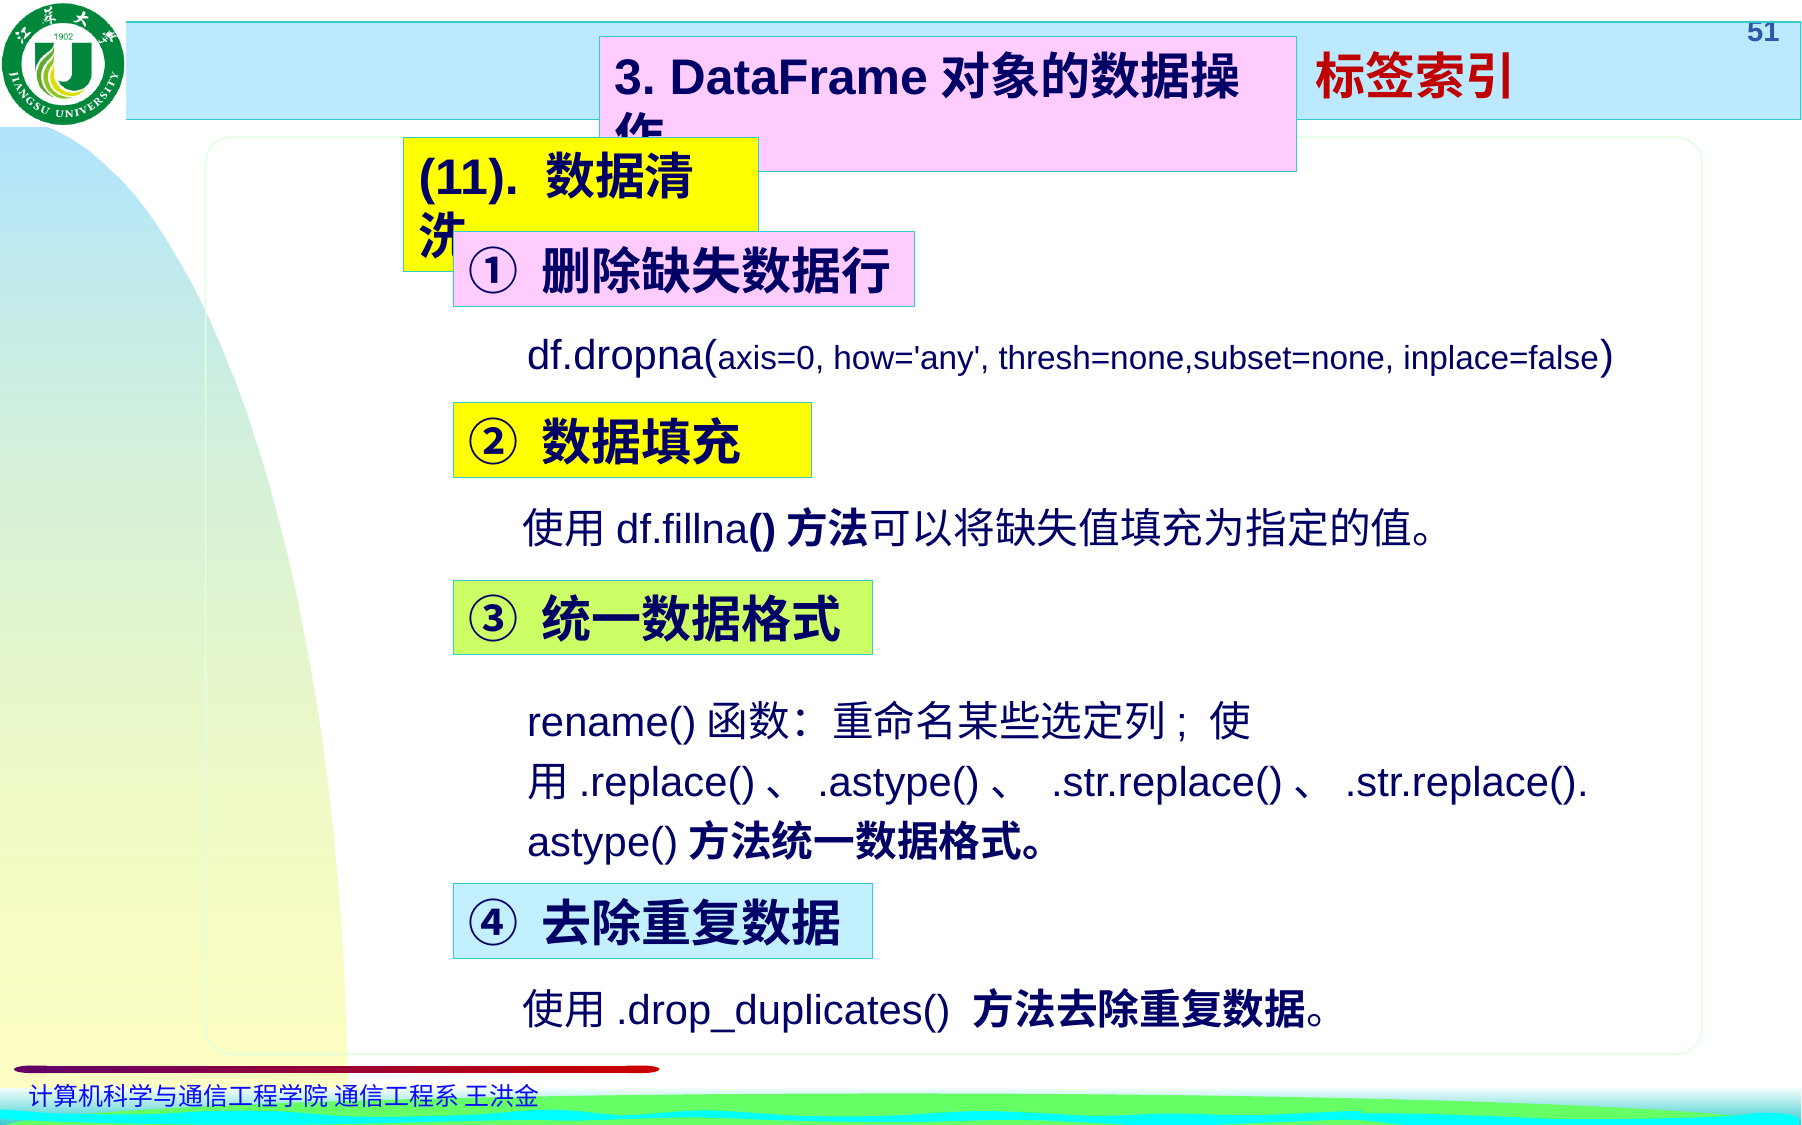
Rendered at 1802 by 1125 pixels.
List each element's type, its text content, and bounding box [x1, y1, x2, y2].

text_box rename()函数：重命名某些选定列; 使用.replace()、.astype()、 .str.replace()、.str.replace().astype()方法统一数据格式。 [512, 677, 1611, 873]
text_box (11). 数据清洗 [403, 137, 759, 272]
text_box 3. DataFrame对象的数据操作 [599, 36, 1297, 172]
text_box 使用.drop_duplicates() 方法去除重复数据。 [488, 975, 1558, 1040]
text_box ④​​​ ​去除重复数据 [453, 883, 873, 959]
text_box 使用df.fillna()方法可以将缺失值填充为指定的值。 [488, 494, 1635, 560]
text_box df.dropna(axis=0, how='any', thresh=none,subset=none, inplace=false) [512, 320, 1635, 386]
text_box ②​​​ ​数据填充 [453, 402, 812, 478]
text_box ③​​​ ​统一数据格式 [453, 580, 873, 655]
picture [0, 1, 126, 127]
text_box 标签索引 [1300, 36, 1561, 112]
text_box ①​​​ ​删除缺失数据行 [453, 231, 915, 307]
